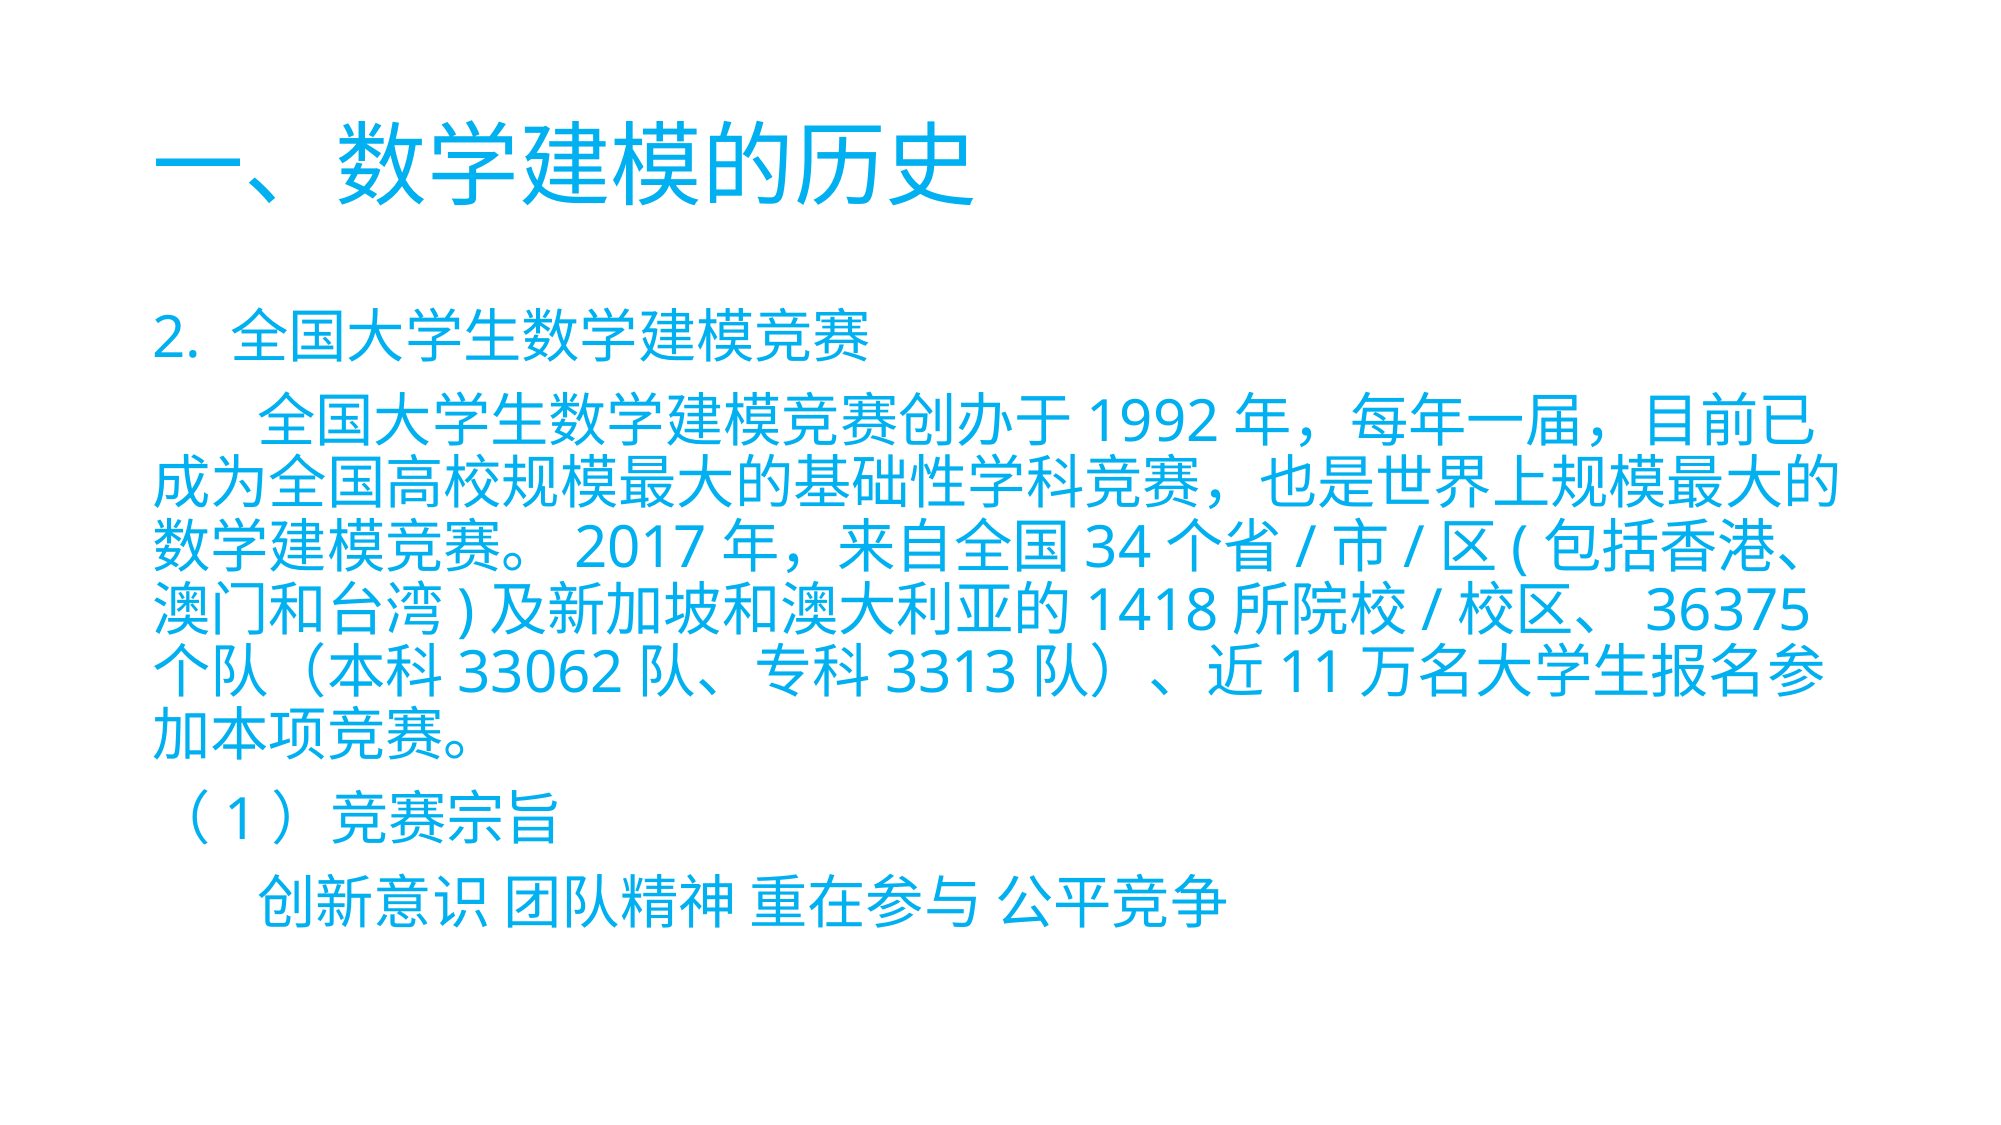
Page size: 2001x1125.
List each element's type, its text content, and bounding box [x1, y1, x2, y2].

title 一、数学建模的历史 [137, 59, 1863, 278]
list 2. 全国大学生数学建模竞赛 全国大学生数学建模竞赛创办于1992年，每年一届，目前已成为全国高校规模最大的基础性学科竞赛，也是世界上规模最大的数学建模竞赛。2017年，来自全国34个省/市/区(包括香港、澳门和台湾)及新加坡和澳大利亚的1418所院校/校区、36375个队（本科33062队、专科3313队）、近11万名大学生报名参加本项竞赛。 （1）竞赛宗旨 创新意识 团队精神 重在参与 公平竞争 [137, 299, 1863, 1014]
